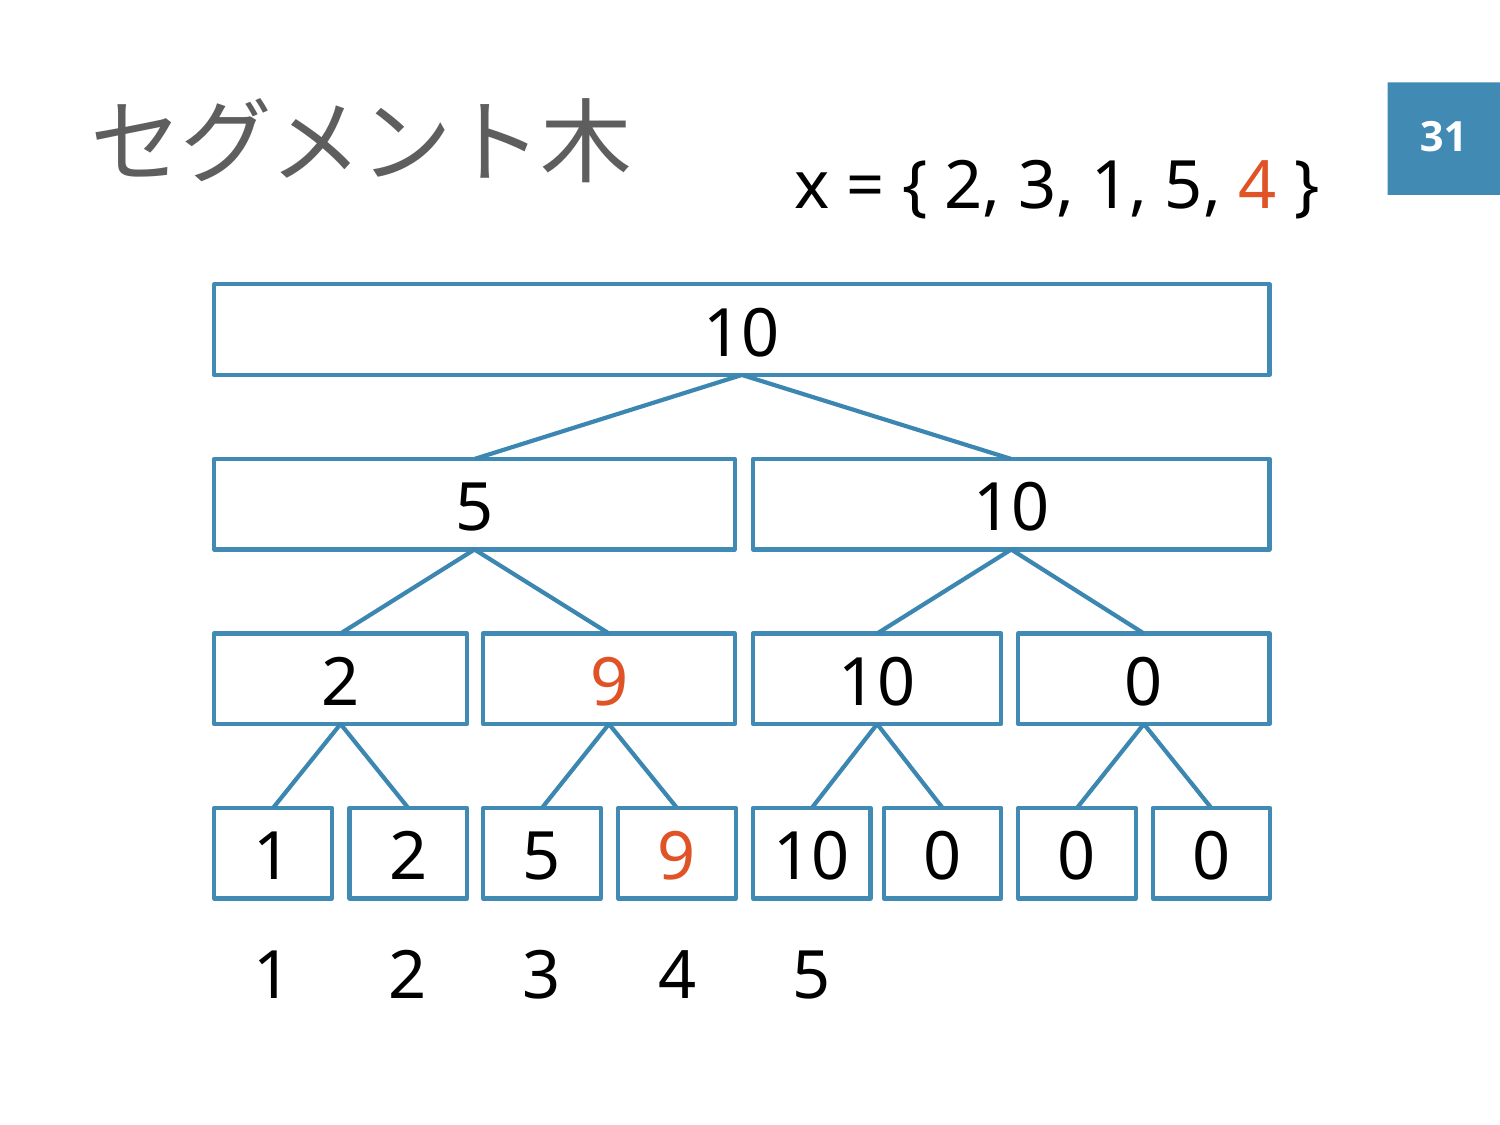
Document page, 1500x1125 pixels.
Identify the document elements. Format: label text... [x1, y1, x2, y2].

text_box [272, 723, 339, 809]
text_box 5 [481, 806, 603, 901]
text_box 0 [1151, 806, 1272, 901]
text_box 9 [616, 806, 738, 901]
text_box 1 [239, 923, 307, 1019]
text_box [876, 723, 944, 809]
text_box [741, 374, 1012, 460]
text_box 1 [212, 806, 334, 901]
text_box 5 [212, 457, 737, 552]
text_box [608, 723, 678, 809]
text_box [1143, 723, 1212, 809]
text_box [340, 723, 409, 809]
text_box 9 [481, 631, 737, 726]
text_box x = { 2, 3, 1, 5, 4 } [779, 135, 1335, 230]
text_box 10 [751, 457, 1272, 552]
text_box 2 [212, 631, 469, 726]
text_box 5 [777, 923, 846, 1019]
text_box 0 [1016, 631, 1272, 726]
text_box 2 [373, 923, 442, 1019]
text_box 2 [347, 806, 469, 901]
title セグメント木 [75, 45, 1469, 233]
text_box 4 [643, 923, 712, 1019]
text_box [1076, 723, 1142, 809]
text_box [474, 548, 610, 634]
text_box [473, 374, 740, 460]
text_box 10 [751, 631, 1003, 726]
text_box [876, 548, 1012, 634]
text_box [811, 723, 875, 809]
text_box 0 [1016, 806, 1138, 901]
text_box 10 [751, 806, 873, 901]
text_box 0 [882, 806, 1003, 901]
text_box 10 [212, 282, 1272, 377]
text_box 3 [507, 923, 576, 1019]
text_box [340, 548, 472, 634]
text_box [1021, 548, 1145, 634]
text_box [541, 723, 607, 809]
